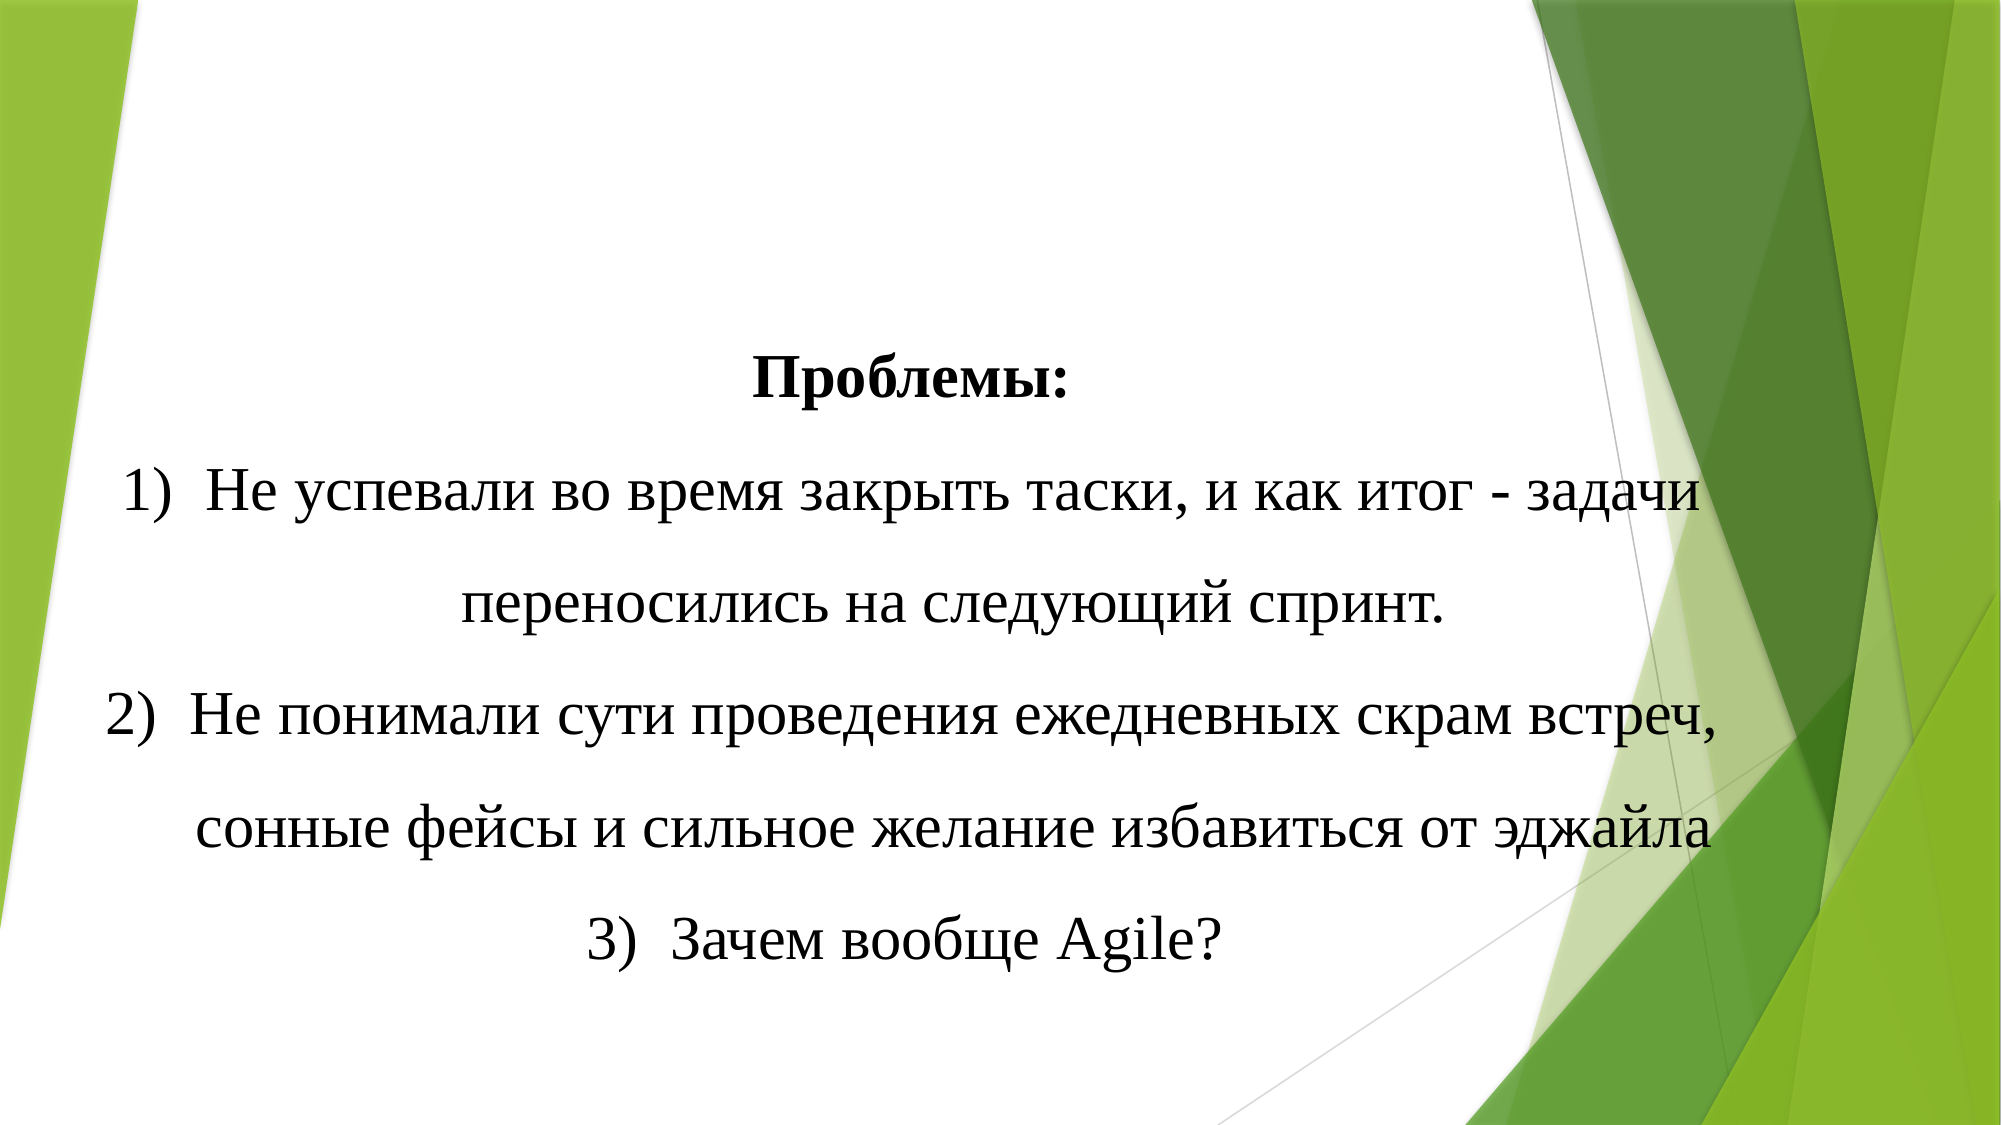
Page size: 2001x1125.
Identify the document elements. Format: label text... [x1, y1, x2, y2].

text_box Проблемы: Не успевали во время закрыть таски, и как итог - задачи переносились на следующий спринт. Не понимали сути проведения ежедневных скрам встреч, сонные фейсы и сильное желание избавиться от эджайла Зачем вообще Agile? [50, 327, 1775, 980]
